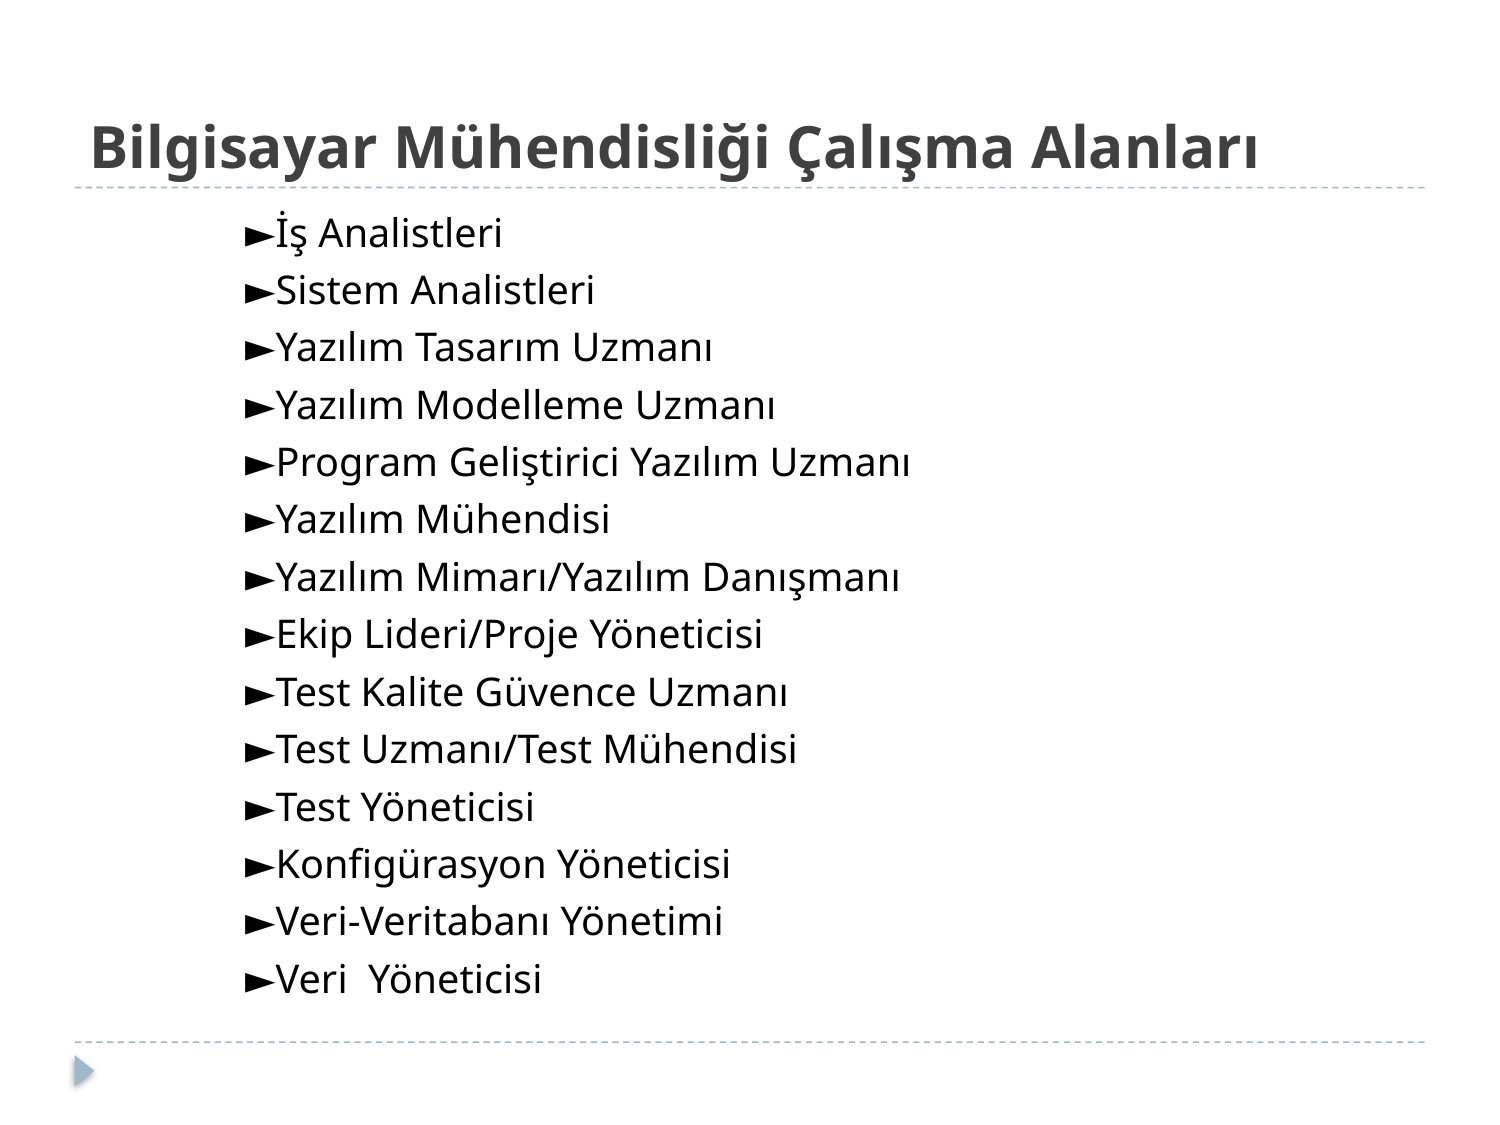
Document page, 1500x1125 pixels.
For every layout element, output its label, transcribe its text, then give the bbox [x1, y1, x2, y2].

title Bilgisayar Mühendisliği Çalışma Alanları [75, 24, 1425, 188]
list ►İş Analistleri ►Sistem Analistleri ►Yazılım Tasarım Uzmanı ►Yazılım Modelleme Uzmanı ►Program Geliştirici Yazılım Uzmanı ►Yazılım Mühendisi ►Yazılım Mimarı/Yazılım Danışmanı ►Ekip Lideri/Proje Yöneticisi ►Test Kalite Güvence Uzmanı ►Test Uzmanı/Test Mühendisi ►Test Yöneticisi ►Konfigürasyon Yöneticisi ►Veri-Veritabanı Yönetimi ►Veri Yöneticisi [75, 200, 1425, 1010]
